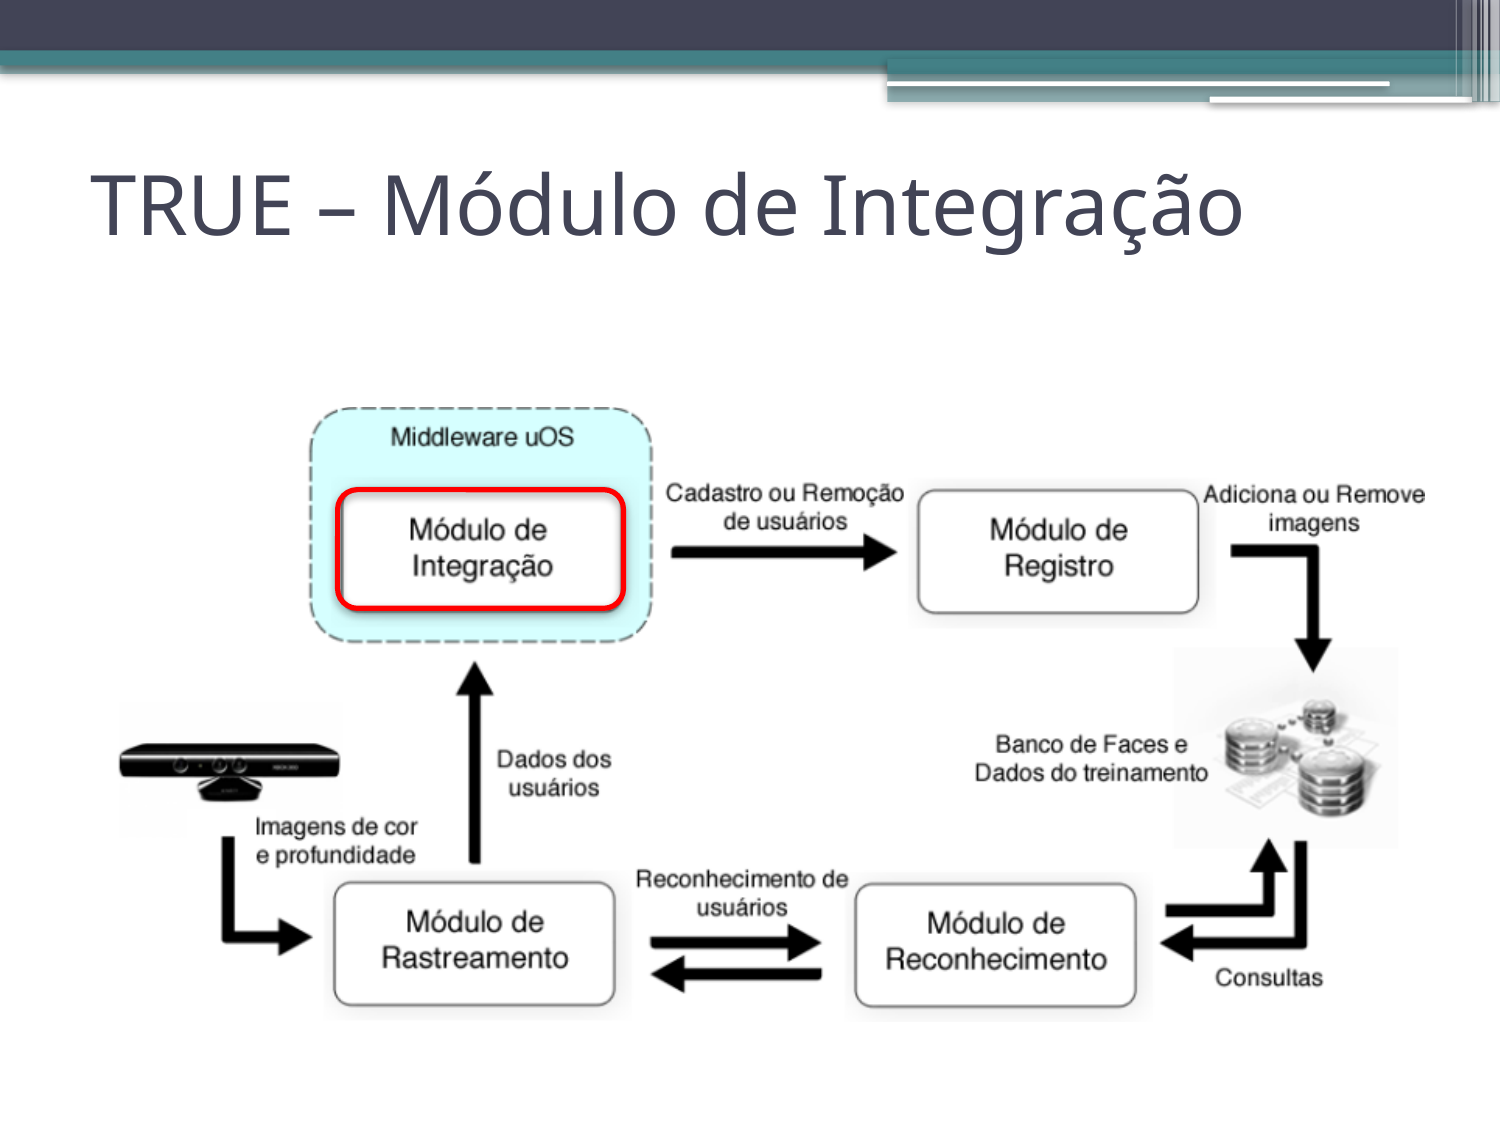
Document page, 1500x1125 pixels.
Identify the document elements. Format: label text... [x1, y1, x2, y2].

title TRUE – Módulo de Integração [75, 114, 1425, 290]
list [74, 303, 1426, 1125]
